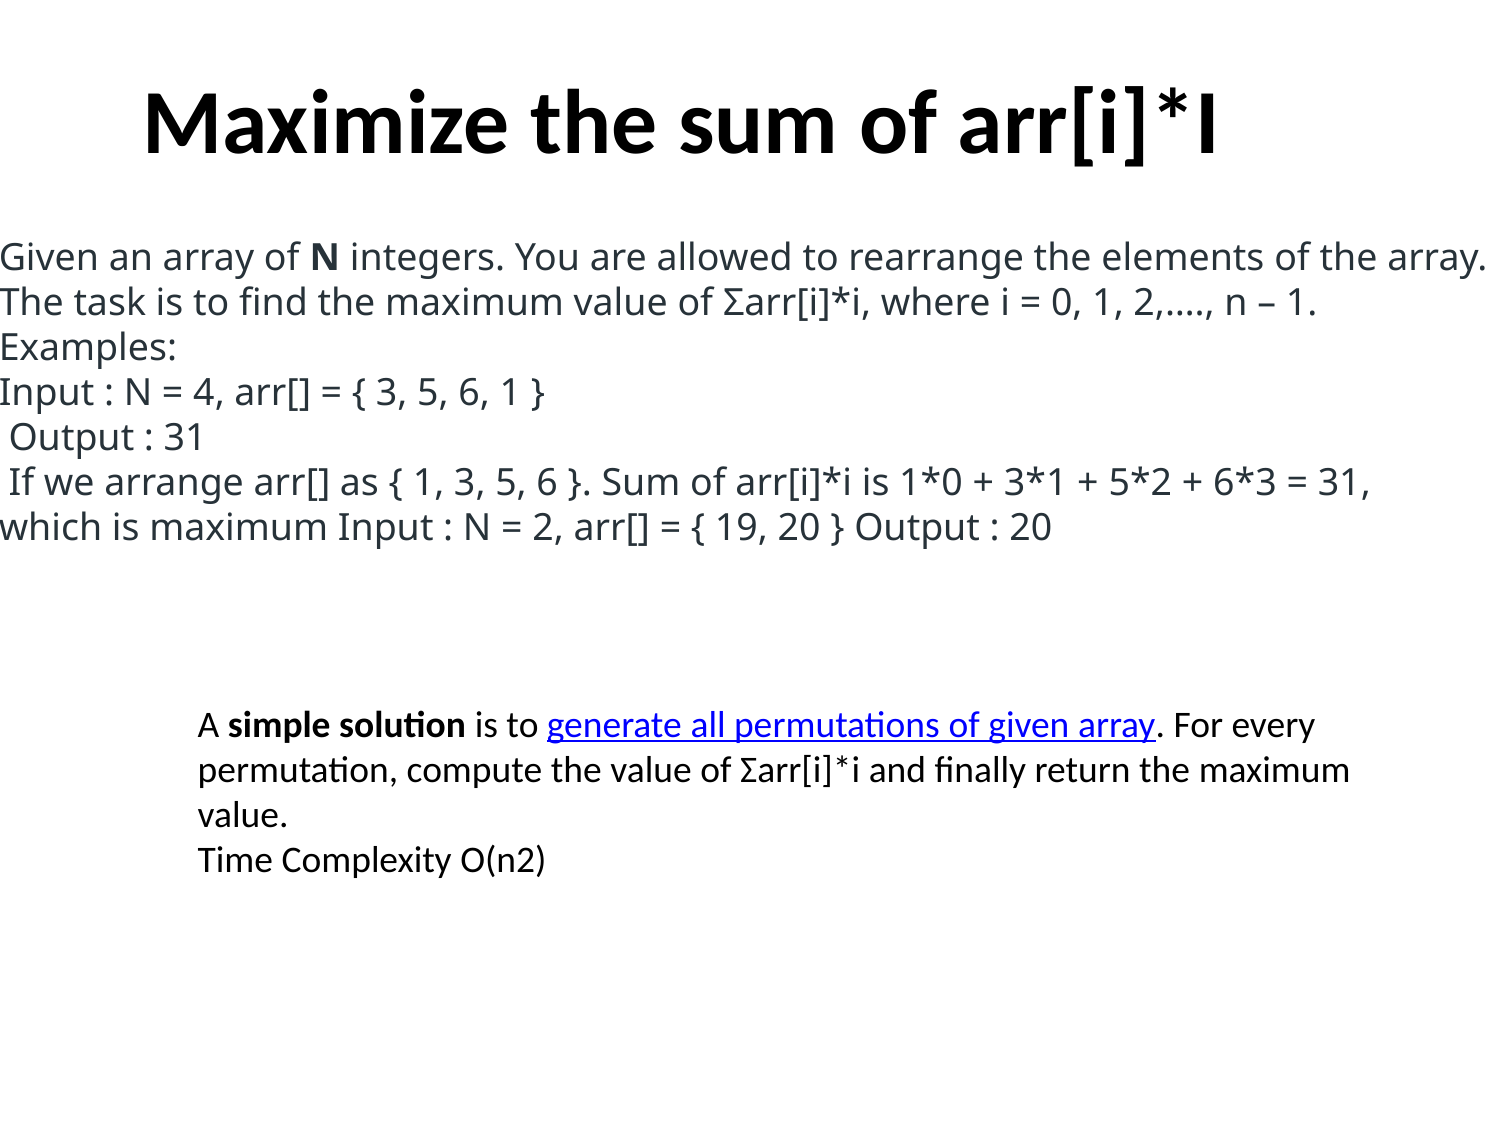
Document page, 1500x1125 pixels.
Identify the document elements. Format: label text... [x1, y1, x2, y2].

text_box Given an array of N integers. You are allowed to rearrange the elements of the array. The task is to find the maximum value of Σarr[i]*i, where i = 0, 1, 2,…., n – 1. Examples: Input : N = 4, arr[] = { 3, 5, 6, 1 } Output : 31 If we arrange arr[] as { 1, 3, 5, 6 }. Sum of arr[i]*i is 1*0 + 3*1 + 5*2 + 6*3 = 31, which is maximum Input : N = 2, arr[] = { 19, 20 } Output : 20 [0, 233, 1499, 559]
text_box A simple solution is to generate all permutations of given array. For every permutation, compute the value of Σarr[i]*i and finally return the maximum value. Time Complexity O(n2) [182, 692, 1400, 888]
text_box Maximize the sum of arr[i]*I [127, 54, 1237, 233]
